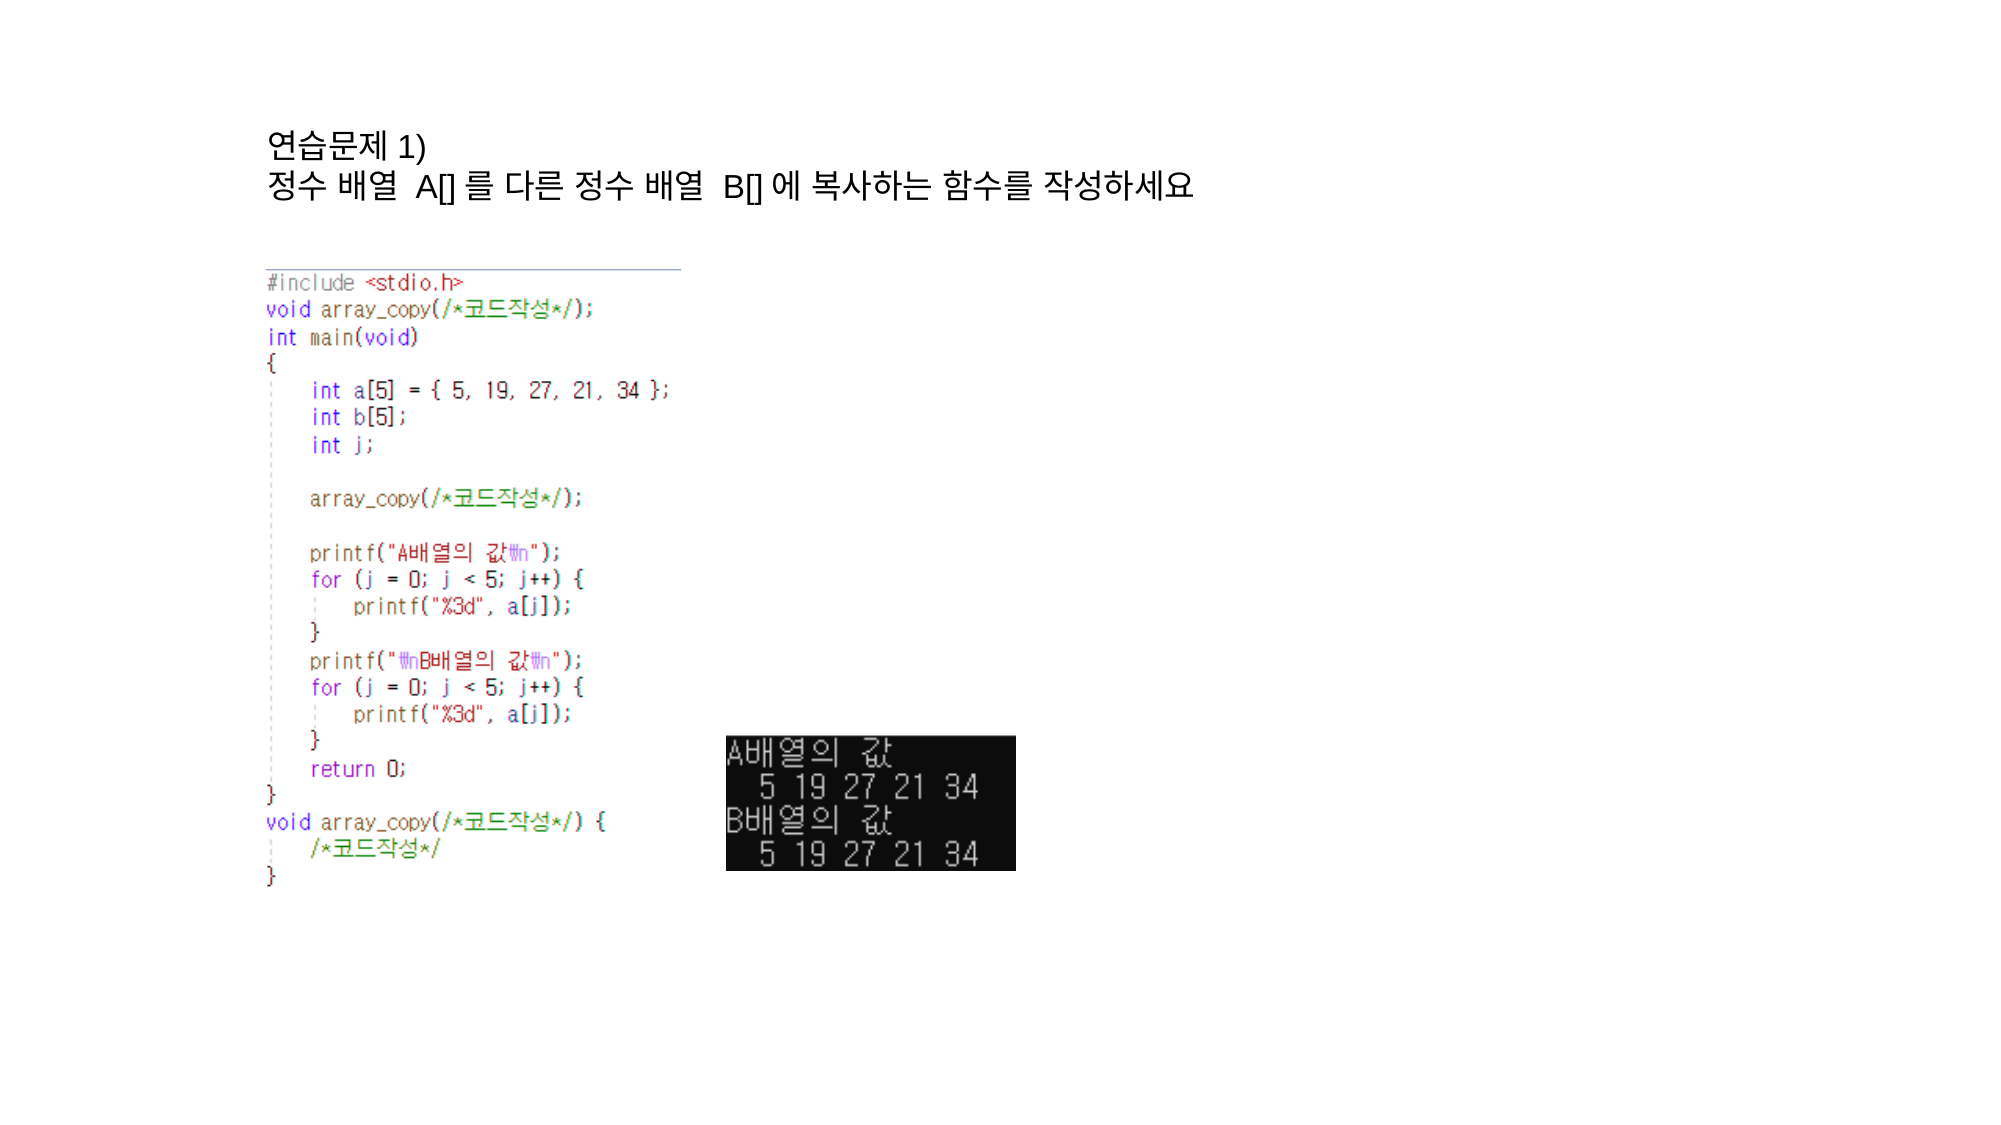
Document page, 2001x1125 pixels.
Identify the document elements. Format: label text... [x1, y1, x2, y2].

text_box 연습문제1) 정수 배열 A[]를 다른 정수 배열 B[]에 복사하는 함수를 작성하세요 [252, 117, 1285, 213]
picture [266, 269, 681, 896]
picture [726, 732, 1016, 871]
